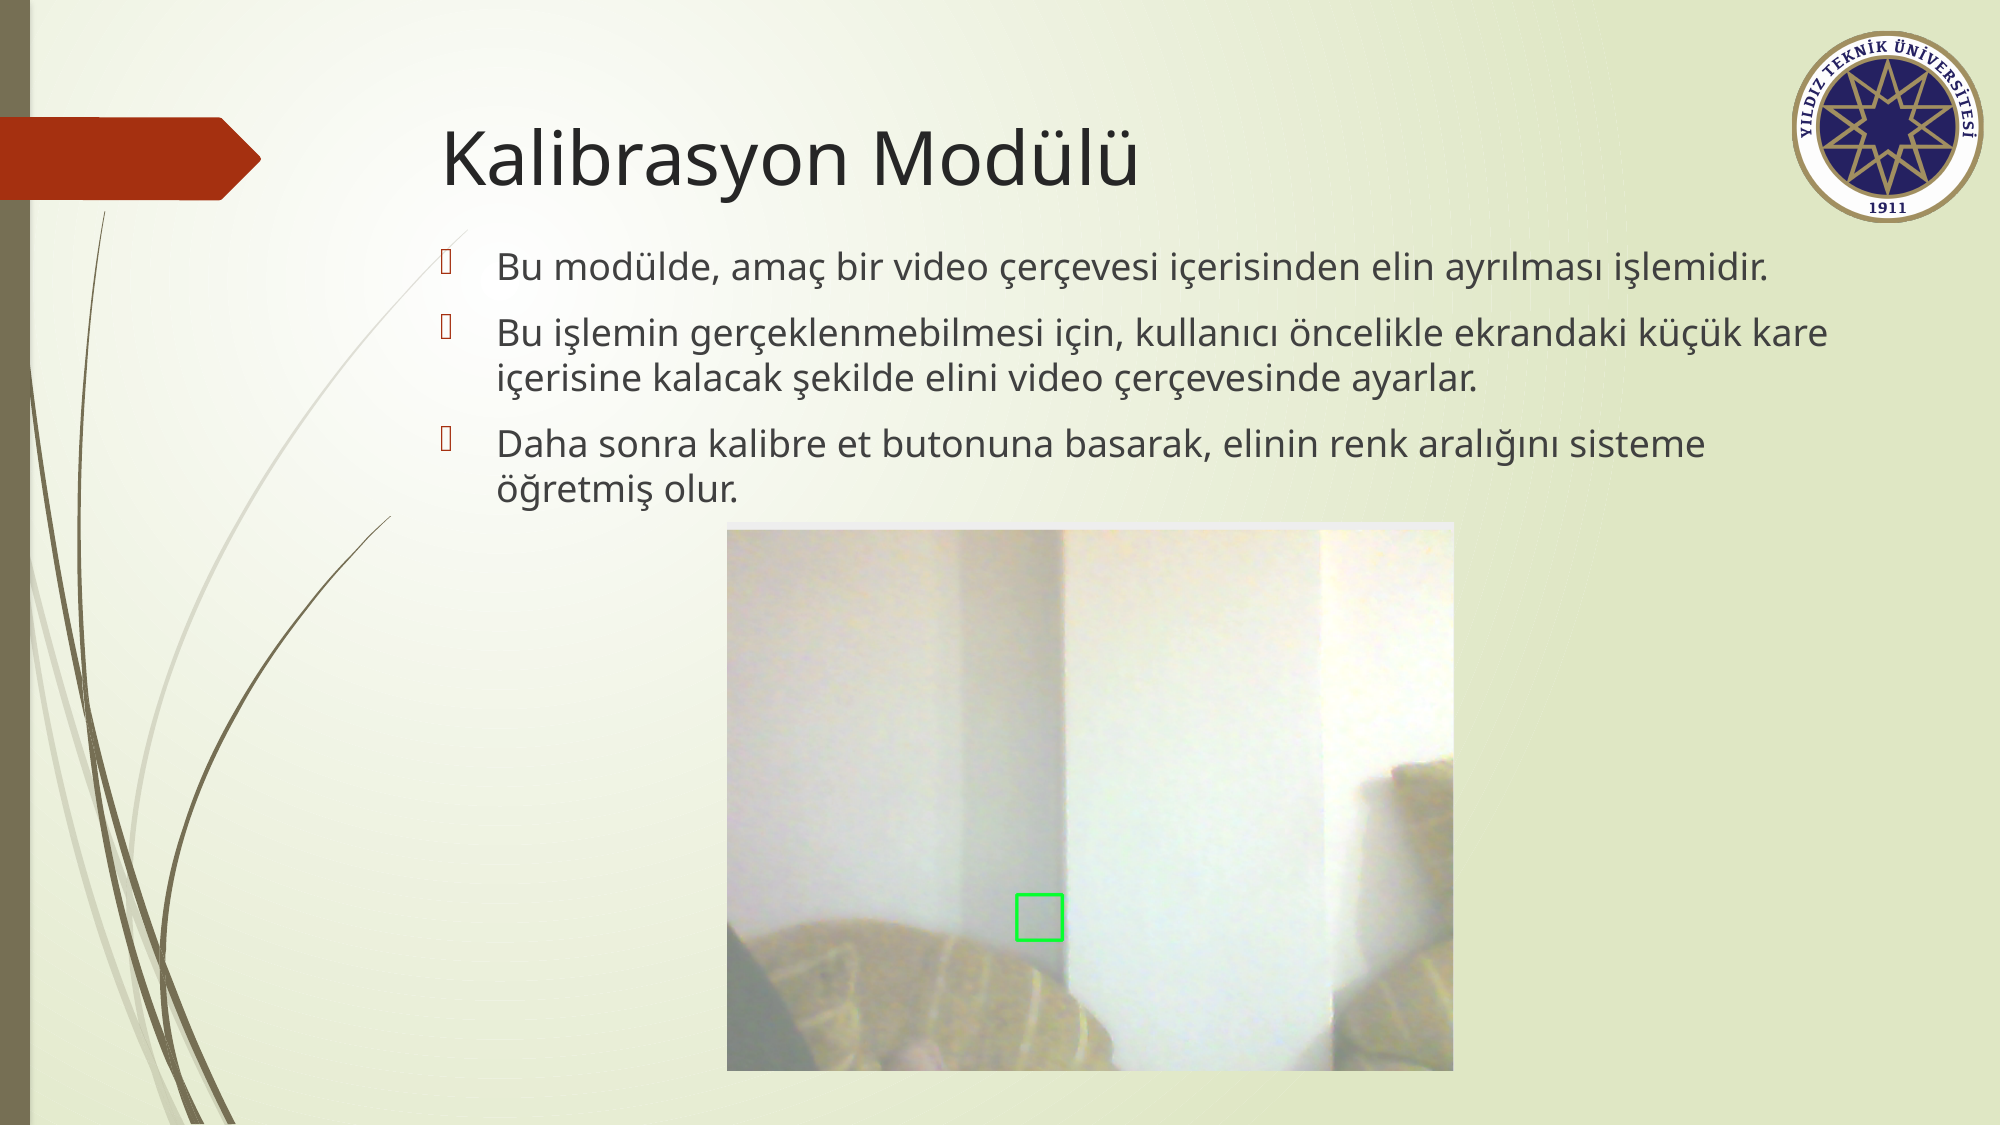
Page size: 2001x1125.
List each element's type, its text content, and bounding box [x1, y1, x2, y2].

title Kalibrasyon Modülü [425, 102, 1757, 235]
picture [1762, 0, 2000, 266]
picture [726, 522, 1455, 1071]
list Bu modülde, amaç bir video çerçevesi içerisinden elin ayrılması işlemidir. Bu işlemin gerçeklenmebilmesi için, kullanıcı öncelikle ekrandaki küçük kare içerisine kalacak şekilde elini video çerçevesinde ayarlar. Daha sonra kalibre et butonuna basarak, elinin renk aralığını sisteme öğretmiş olur. [424, 235, 1888, 856]
